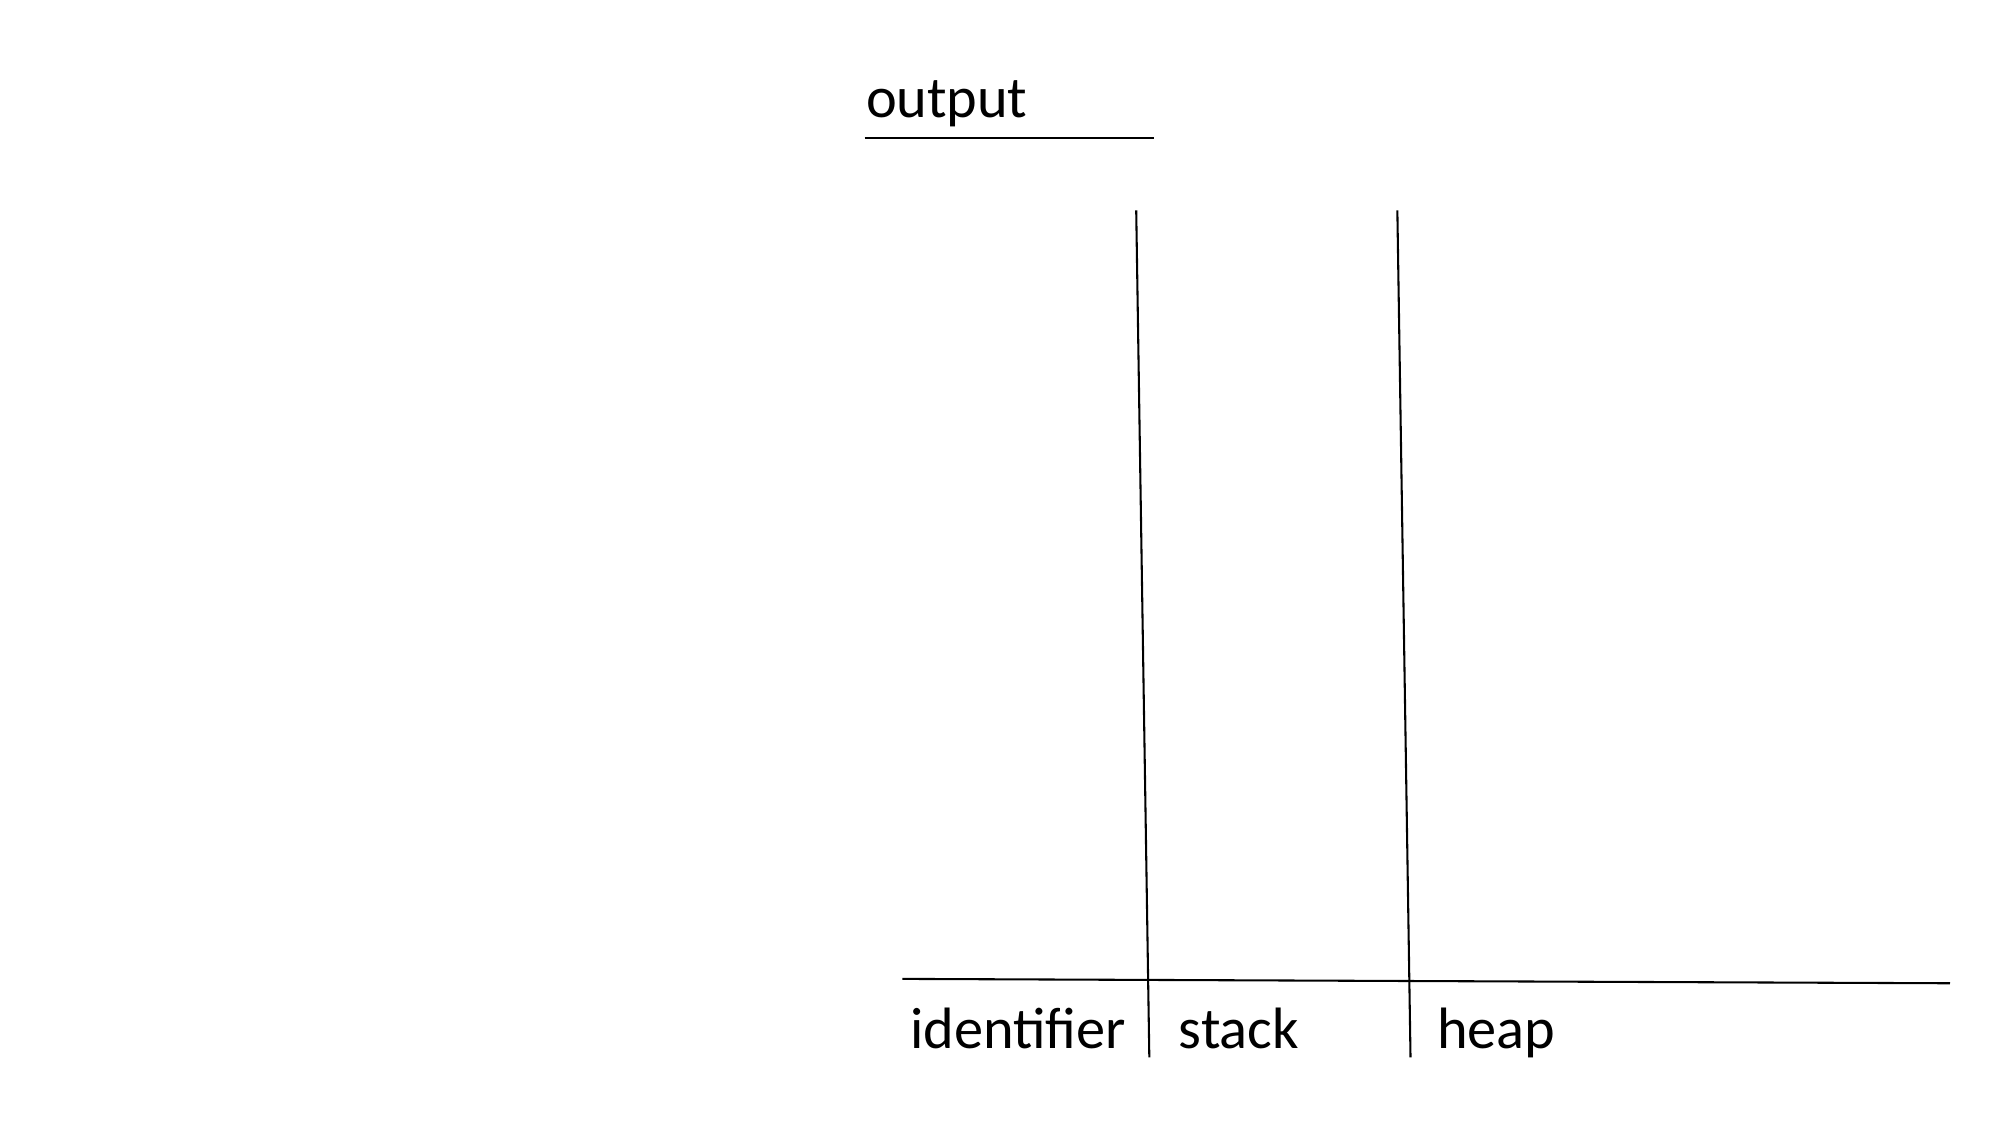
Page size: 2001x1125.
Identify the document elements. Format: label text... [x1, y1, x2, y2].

text_box output [851, 52, 1043, 137]
text_box heap [1422, 984, 1571, 1068]
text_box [1397, 210, 1411, 1058]
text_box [1411, 978, 1950, 984]
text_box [1150, 978, 1397, 984]
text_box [1136, 210, 1150, 1058]
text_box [902, 978, 1136, 984]
text_box identifier [895, 983, 1141, 1069]
text_box stack [1164, 984, 1315, 1069]
